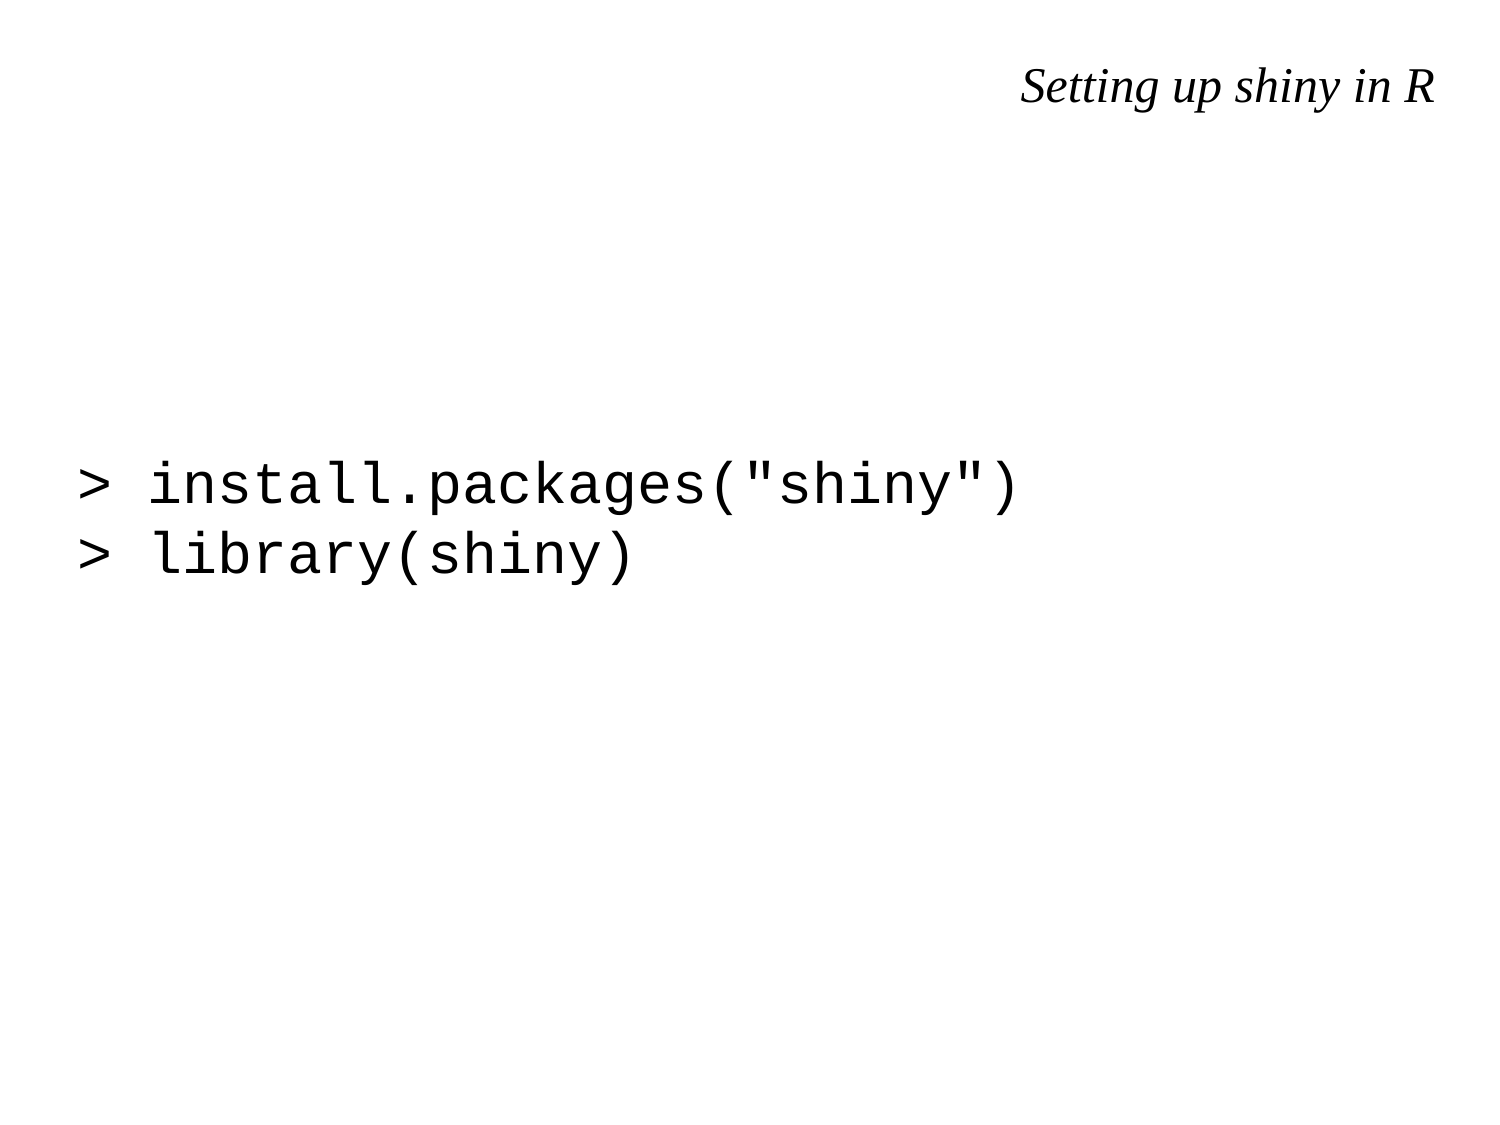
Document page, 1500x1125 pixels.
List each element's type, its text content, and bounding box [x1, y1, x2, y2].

text_box > install.packages("shiny") > library(shiny) [62, 437, 1425, 593]
title Setting up shiny in R [41, 45, 1450, 120]
